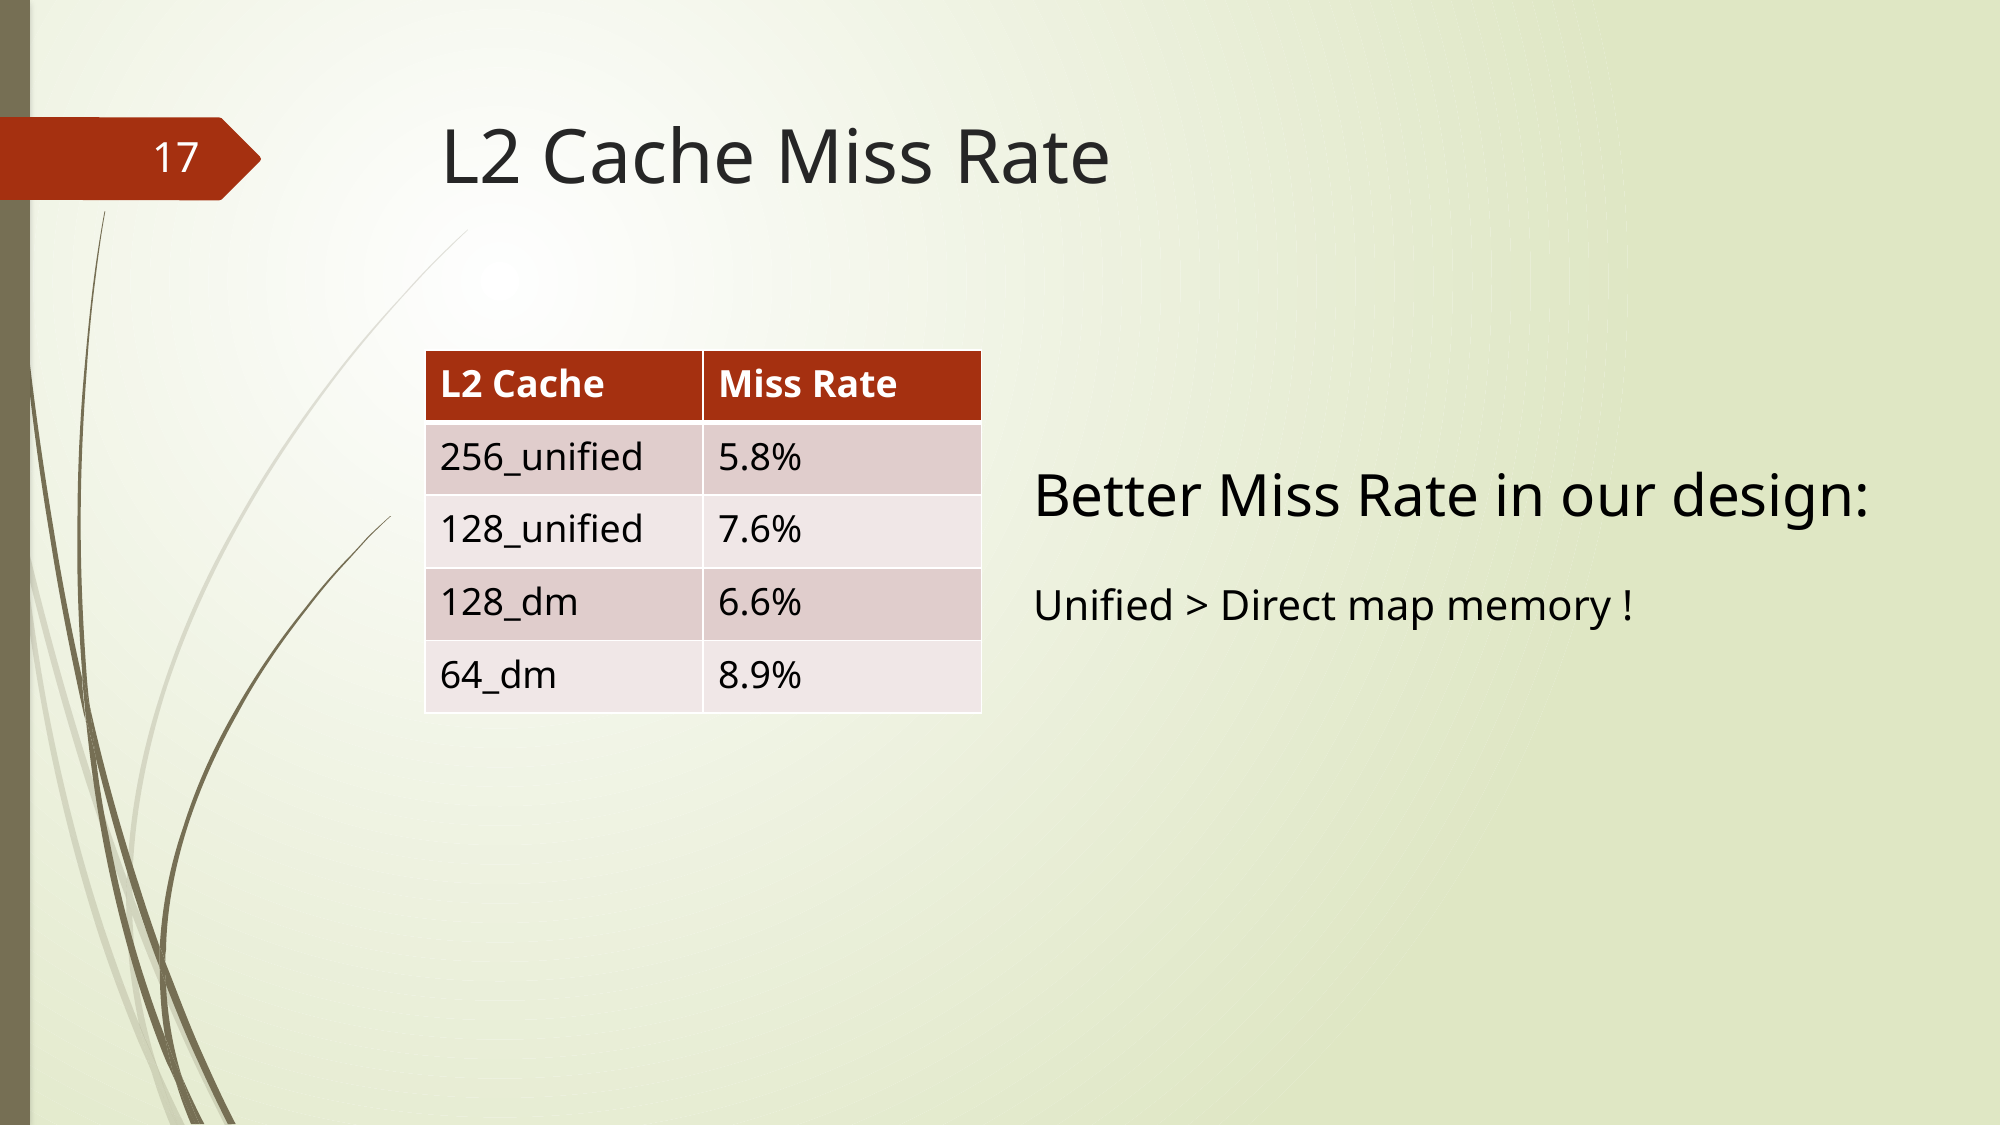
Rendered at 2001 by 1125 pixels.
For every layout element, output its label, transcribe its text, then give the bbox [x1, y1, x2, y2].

title L2 Cache Miss Rate [425, 100, 1888, 311]
table_header Miss Rate [704, 351, 981, 420]
table_cell 6.6% [704, 569, 981, 640]
table_cell 64_dm [426, 641, 702, 712]
table_cell 8.9% [704, 641, 981, 712]
table_cell 256_unified [426, 425, 702, 494]
table_cell 128_unified [426, 496, 702, 567]
table_cell 128_dm [426, 569, 702, 640]
slide_number 17 [87, 129, 216, 190]
text_box Better Miss Rate in our design: Unified > Direct map memory ! [1018, 451, 1935, 636]
table_cell 7.6% [704, 496, 981, 567]
table_cell 5.8% [704, 425, 981, 494]
table_header L2 Cache [426, 351, 702, 420]
